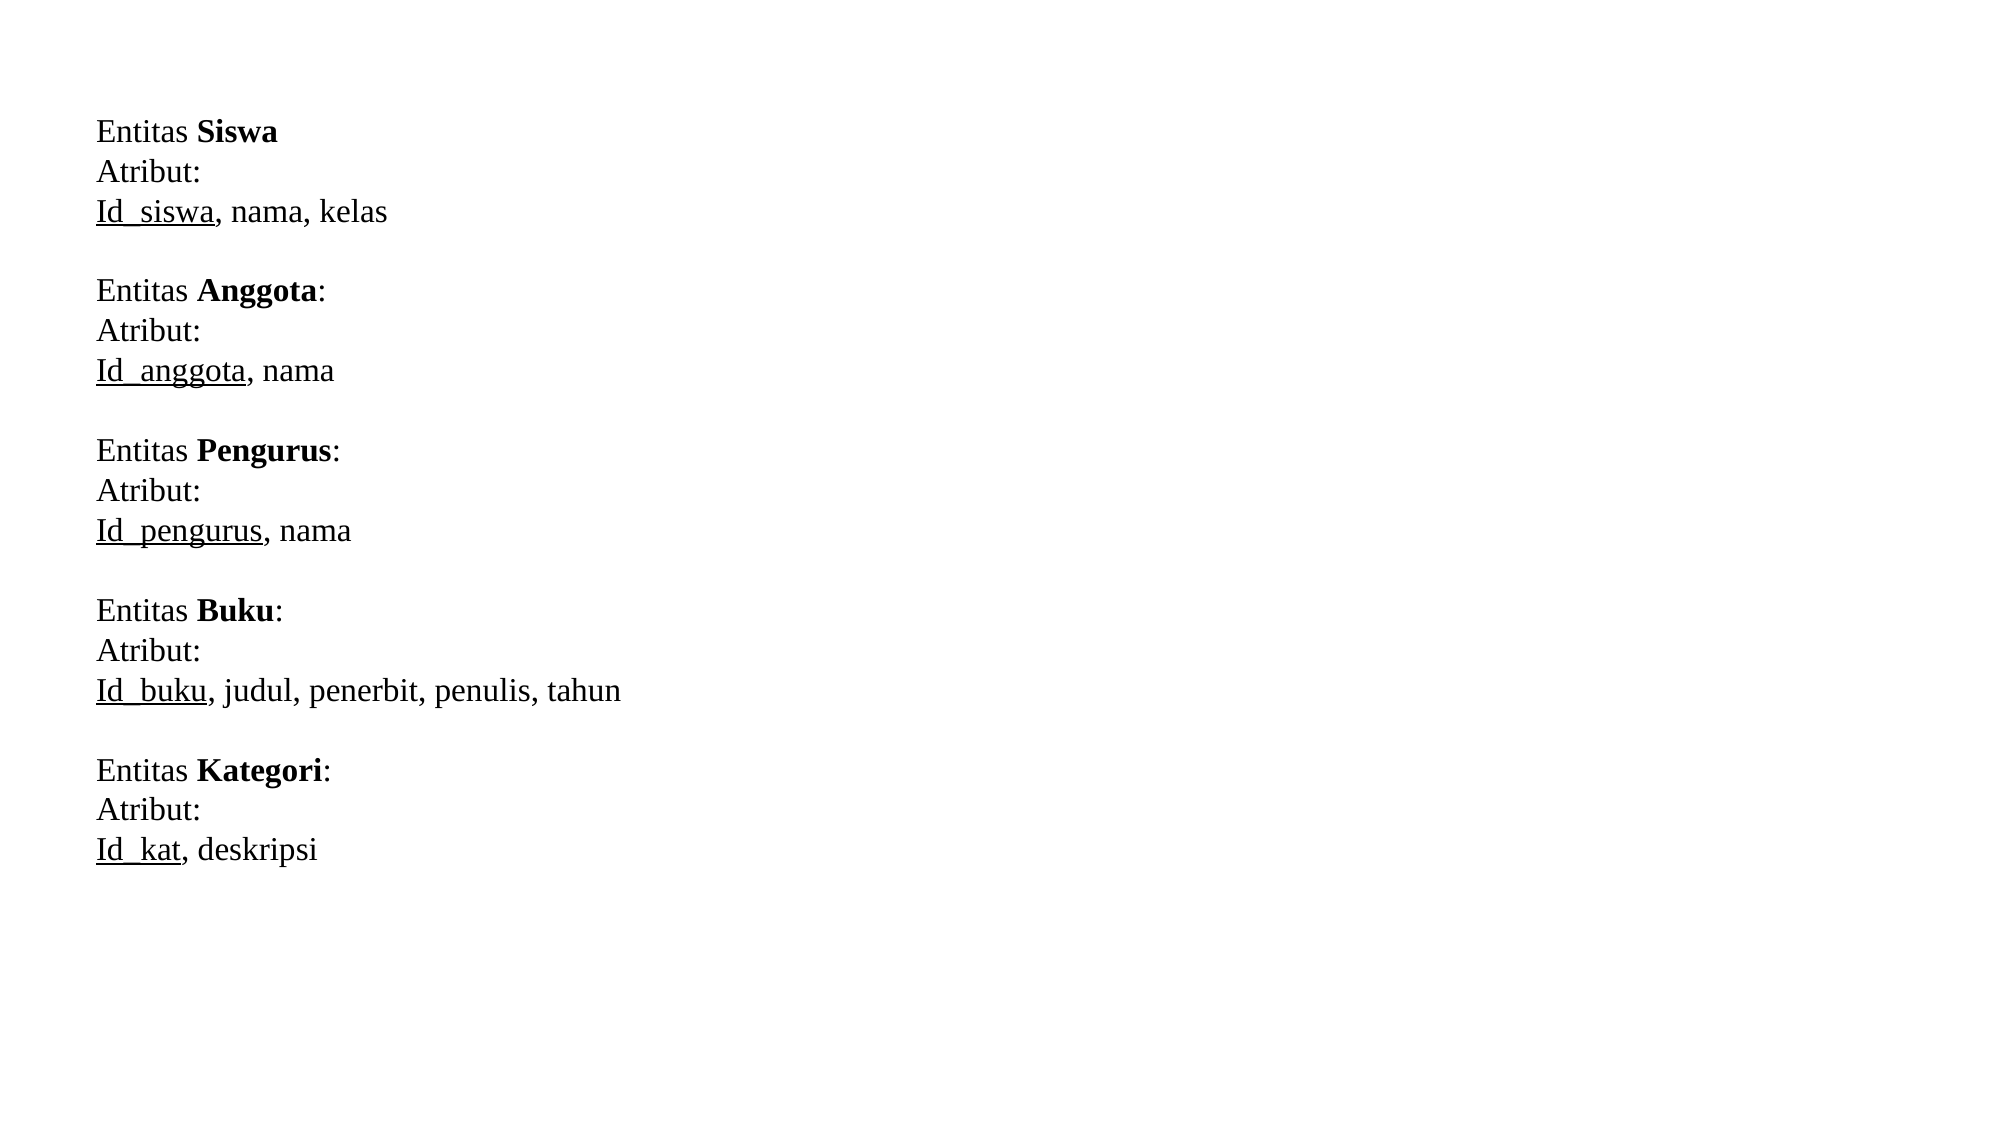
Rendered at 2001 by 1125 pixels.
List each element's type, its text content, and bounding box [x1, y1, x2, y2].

text_box Entitas Siswa Atribut: Id_siswa, nama, kelas Entitas Anggota: Atribut: Id_anggota, nama Entitas Pengurus: Atribut: Id_pengurus, nama Entitas Buku: Atribut: Id_buku, judul, penerbit, penulis, tahun Entitas Kategori: Atribut: Id_kat, deskripsi [81, 101, 1893, 875]
